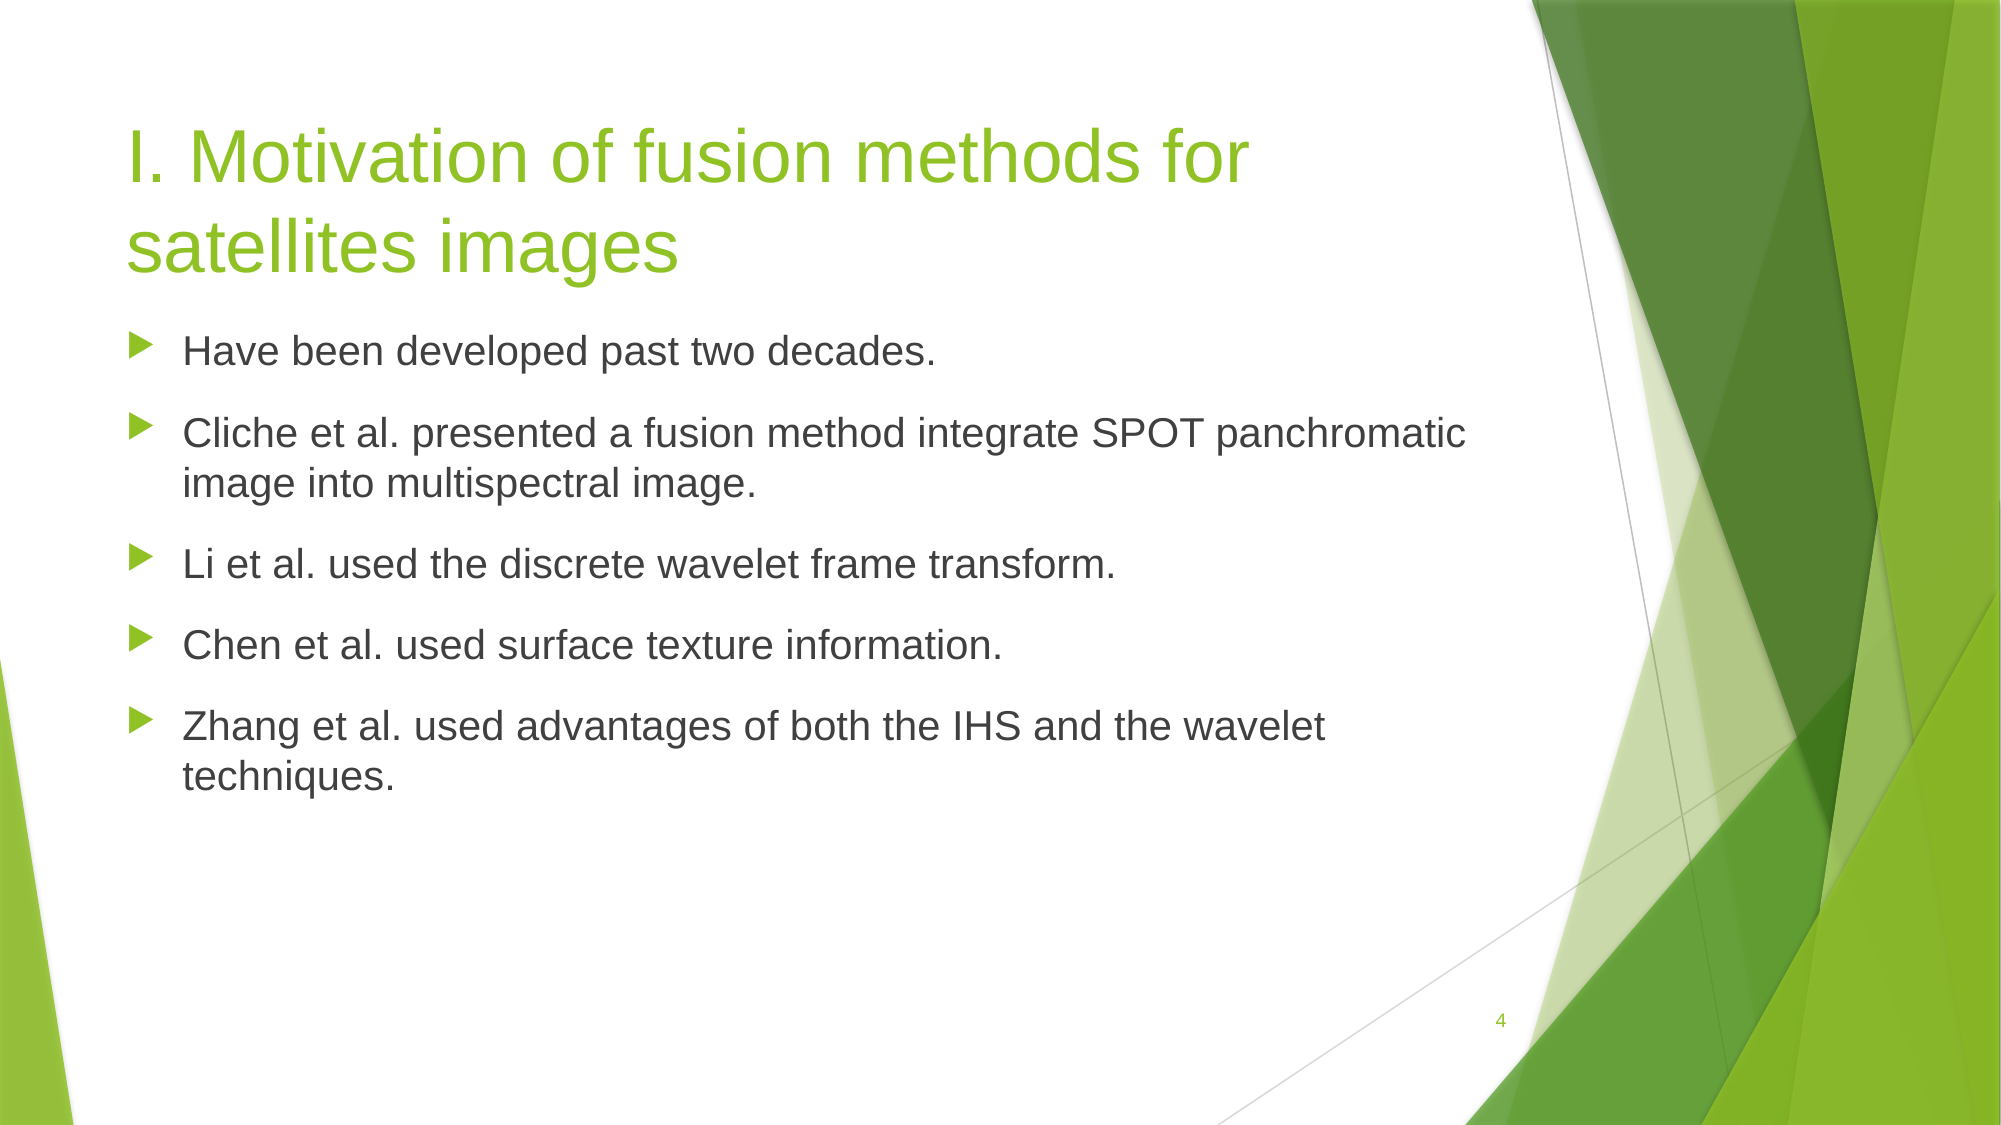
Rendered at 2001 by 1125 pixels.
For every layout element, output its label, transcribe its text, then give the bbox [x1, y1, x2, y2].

slide_number 4 [1409, 991, 1522, 1051]
list Have been developed past two decades. Cliche et al. presented a fusion method integrate SPOT panchromatic image into multispectral image. Li et al. used the discrete wavelet frame transform. Chen et al. used surface texture information. Zhang et al. used advantages of both the IHS and the wavelet techniques. [111, 316, 1522, 954]
title I. Motivation of fusion methods for satellites images [111, 99, 1522, 316]
